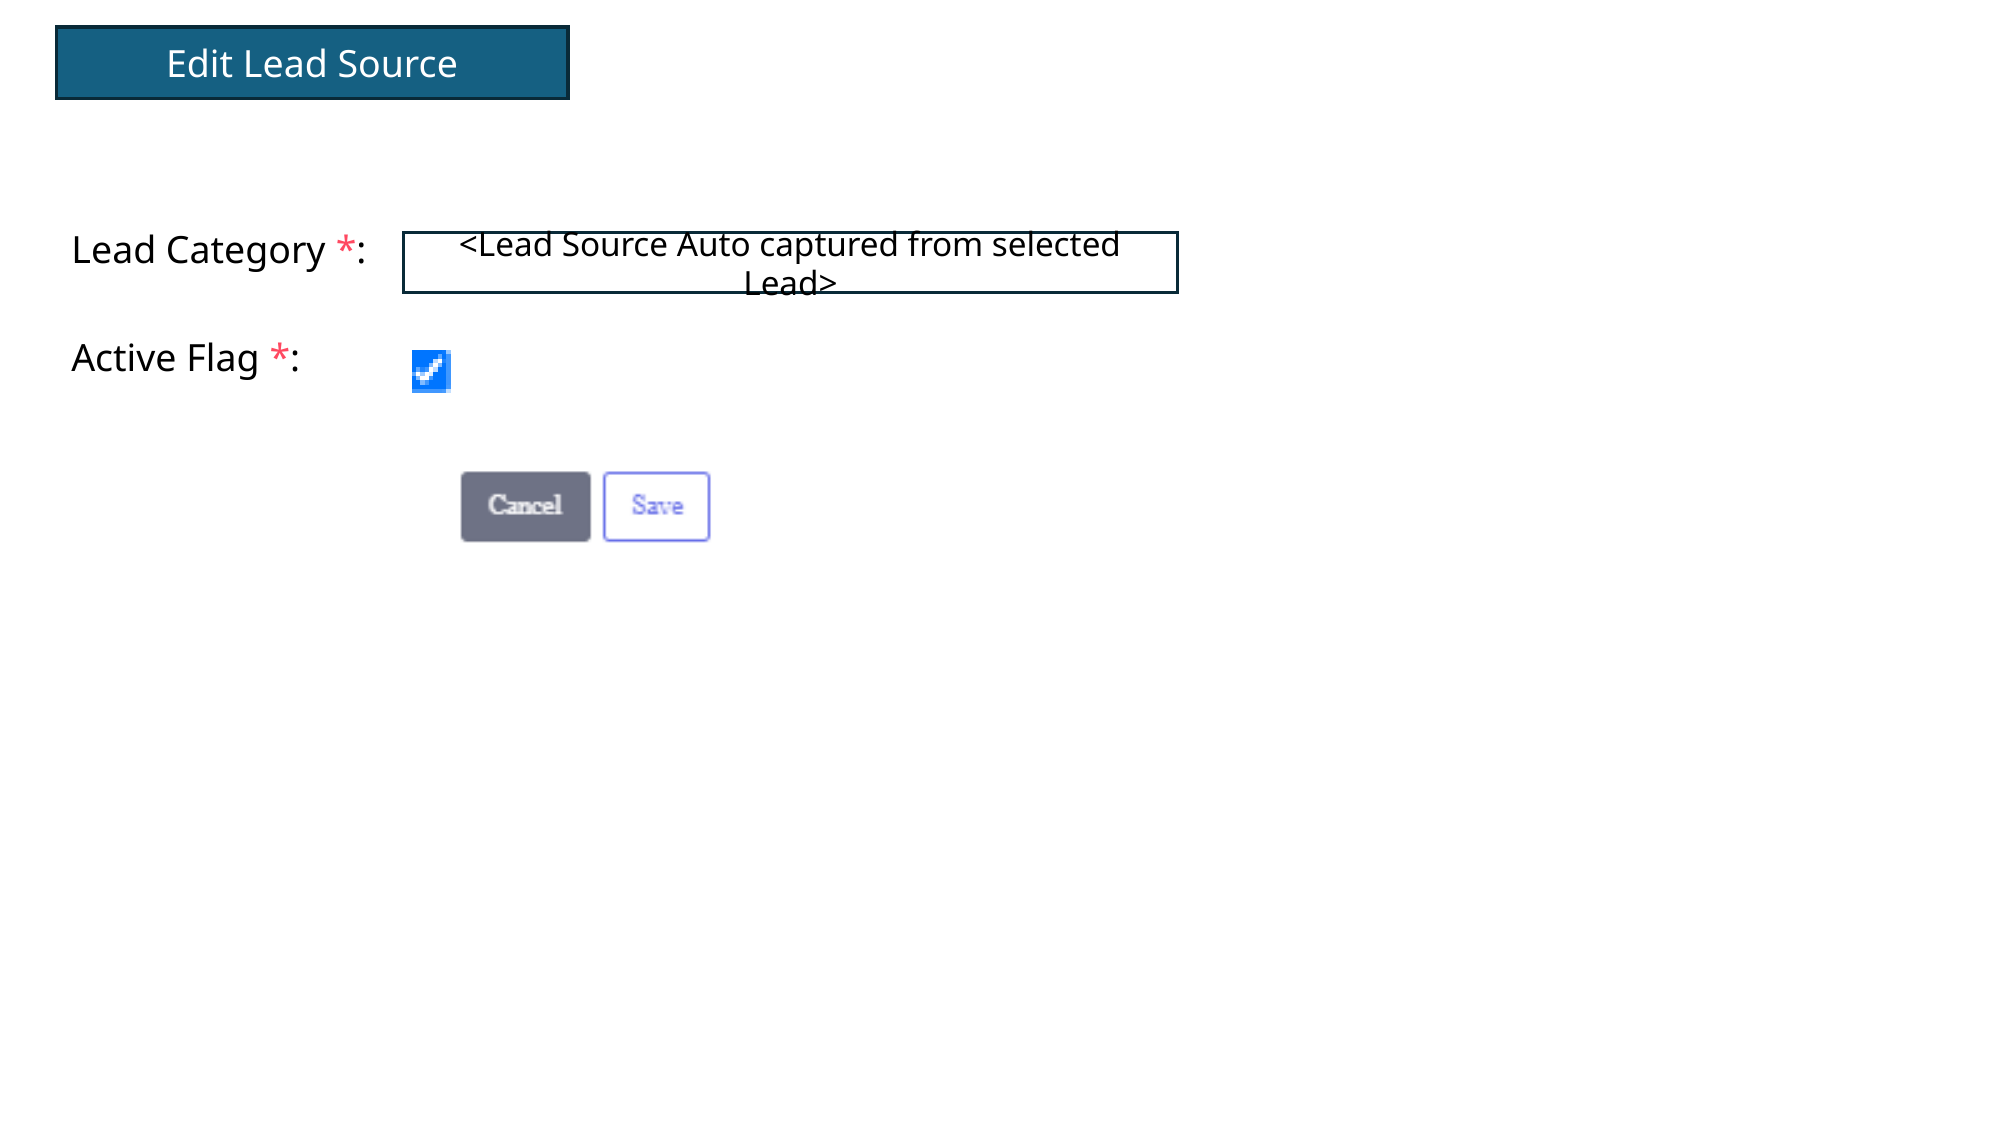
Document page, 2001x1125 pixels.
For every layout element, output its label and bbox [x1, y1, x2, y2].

text_box [56, 218, 1179, 294]
text_box [55, 25, 570, 100]
picture [411, 460, 721, 551]
picture [411, 319, 486, 407]
text_box [56, 326, 411, 387]
